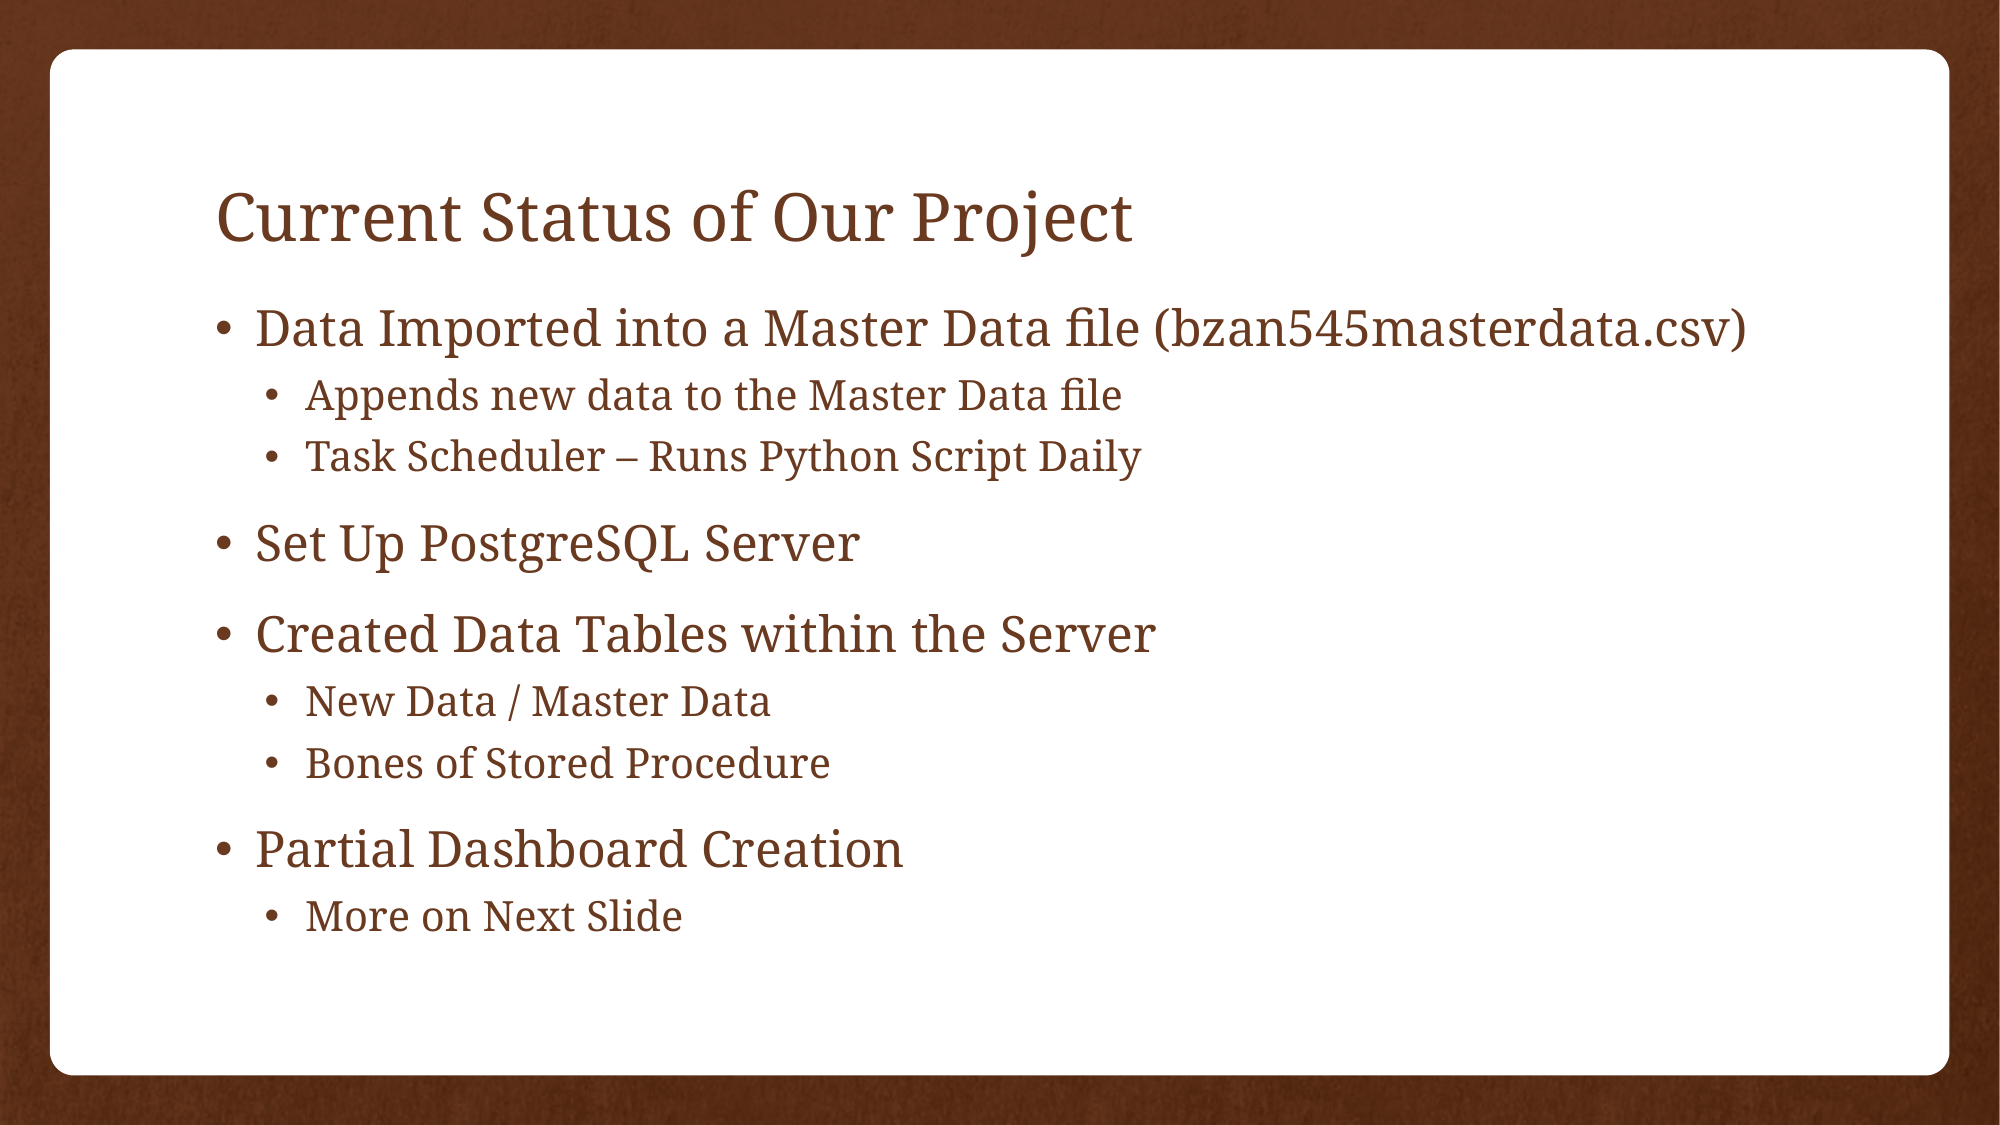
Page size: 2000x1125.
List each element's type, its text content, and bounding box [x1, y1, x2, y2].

title Current Status of Our Project [199, 70, 1800, 263]
list Data Imported into a Master Data file (bzan545masterdata.csv) Appends new data to the Master Data file Task Scheduler – Runs Python Script Daily Set Up PostgreSQL Server Created Data Tables within the Server New Data / Master Data Bones of Stored Procedure Partial Dashboard Creation More on Next Slide [199, 295, 1800, 996]
